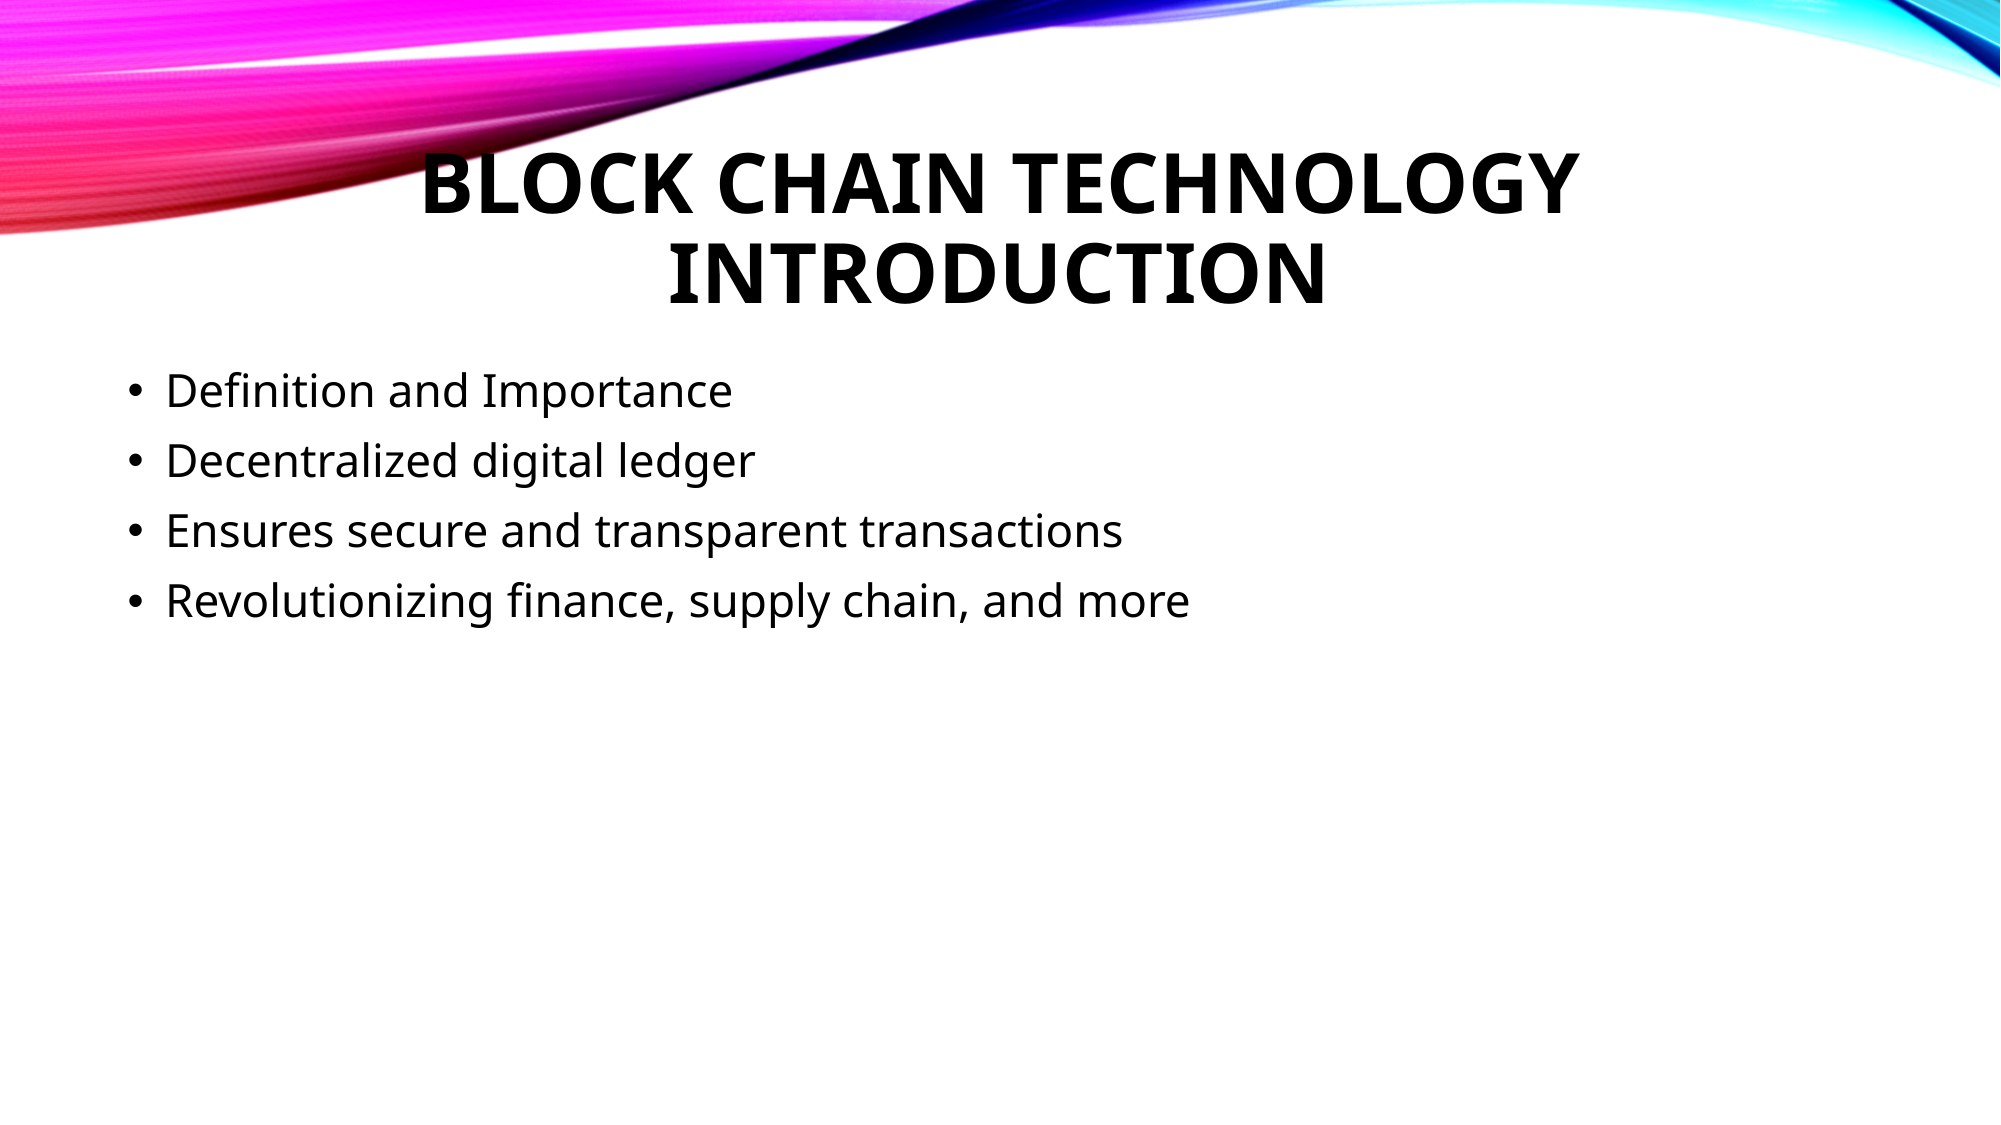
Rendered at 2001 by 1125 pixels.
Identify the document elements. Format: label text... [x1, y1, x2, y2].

picture [0, 0, 2000, 237]
list Definition and Importance Decentralized digital ledger Ensures secure and transparent transactions Revolutionizing finance, supply chain, and more [112, 360, 1888, 1021]
picture [1910, 0, 2000, 45]
picture [1890, 0, 2000, 75]
title Block chain Technology Introduction [112, 125, 1888, 338]
